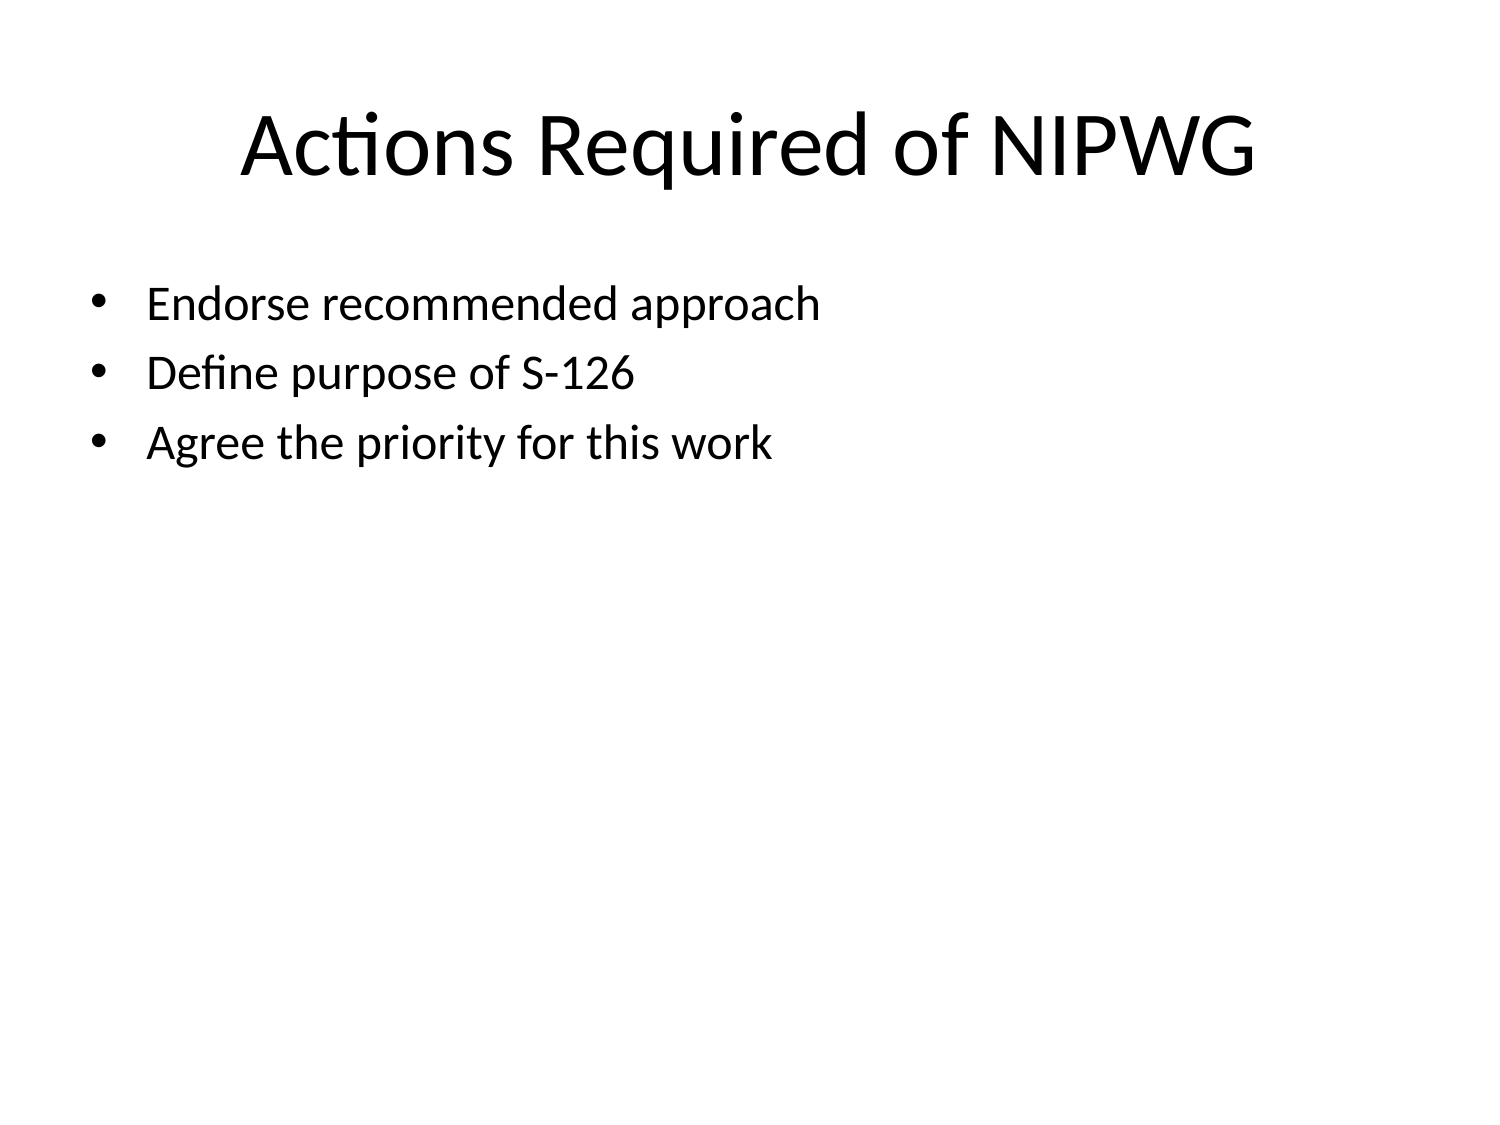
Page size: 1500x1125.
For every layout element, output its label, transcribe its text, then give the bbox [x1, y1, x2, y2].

list Endorse recommended approach Define purpose of S-126 Agree the priority for this work [75, 262, 1425, 1005]
title Actions Required of NIPWG [75, 45, 1425, 233]
